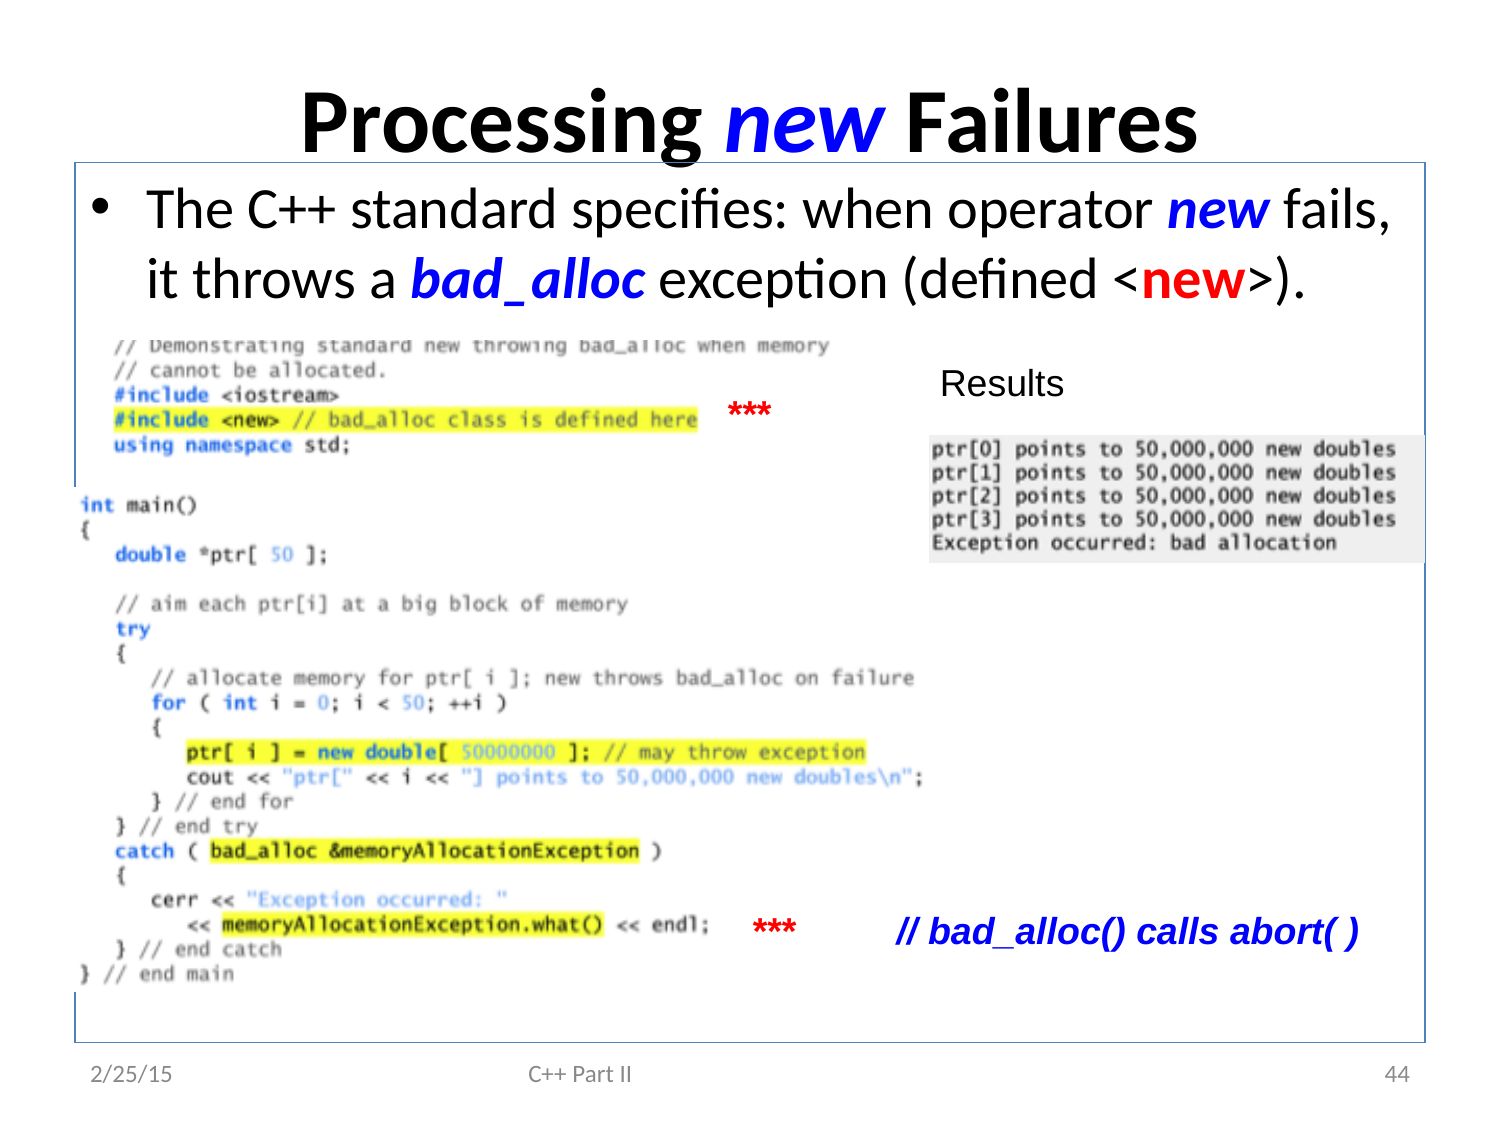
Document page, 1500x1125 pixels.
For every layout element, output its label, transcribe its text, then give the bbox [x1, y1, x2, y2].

list The C++ standard specifies: when operator new fails, it throws a bad_alloc exception (defined <new>). [74, 569, 1426, 1043]
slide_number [75, 1042, 425, 1103]
title Processing new Failures [74, 37, 1426, 162]
text_box Results [925, 351, 1090, 412]
text_box // bad_alloc() calls abort( ) [960, 899, 1375, 960]
picture [69, 340, 1426, 992]
footer C++ Part II [512, 1042, 988, 1103]
slide_number 44 [1074, 1042, 1425, 1103]
list The C++ standard specifies: when operator new fails, it throws a bad_alloc exception (defined <new>). [74, 162, 1426, 485]
